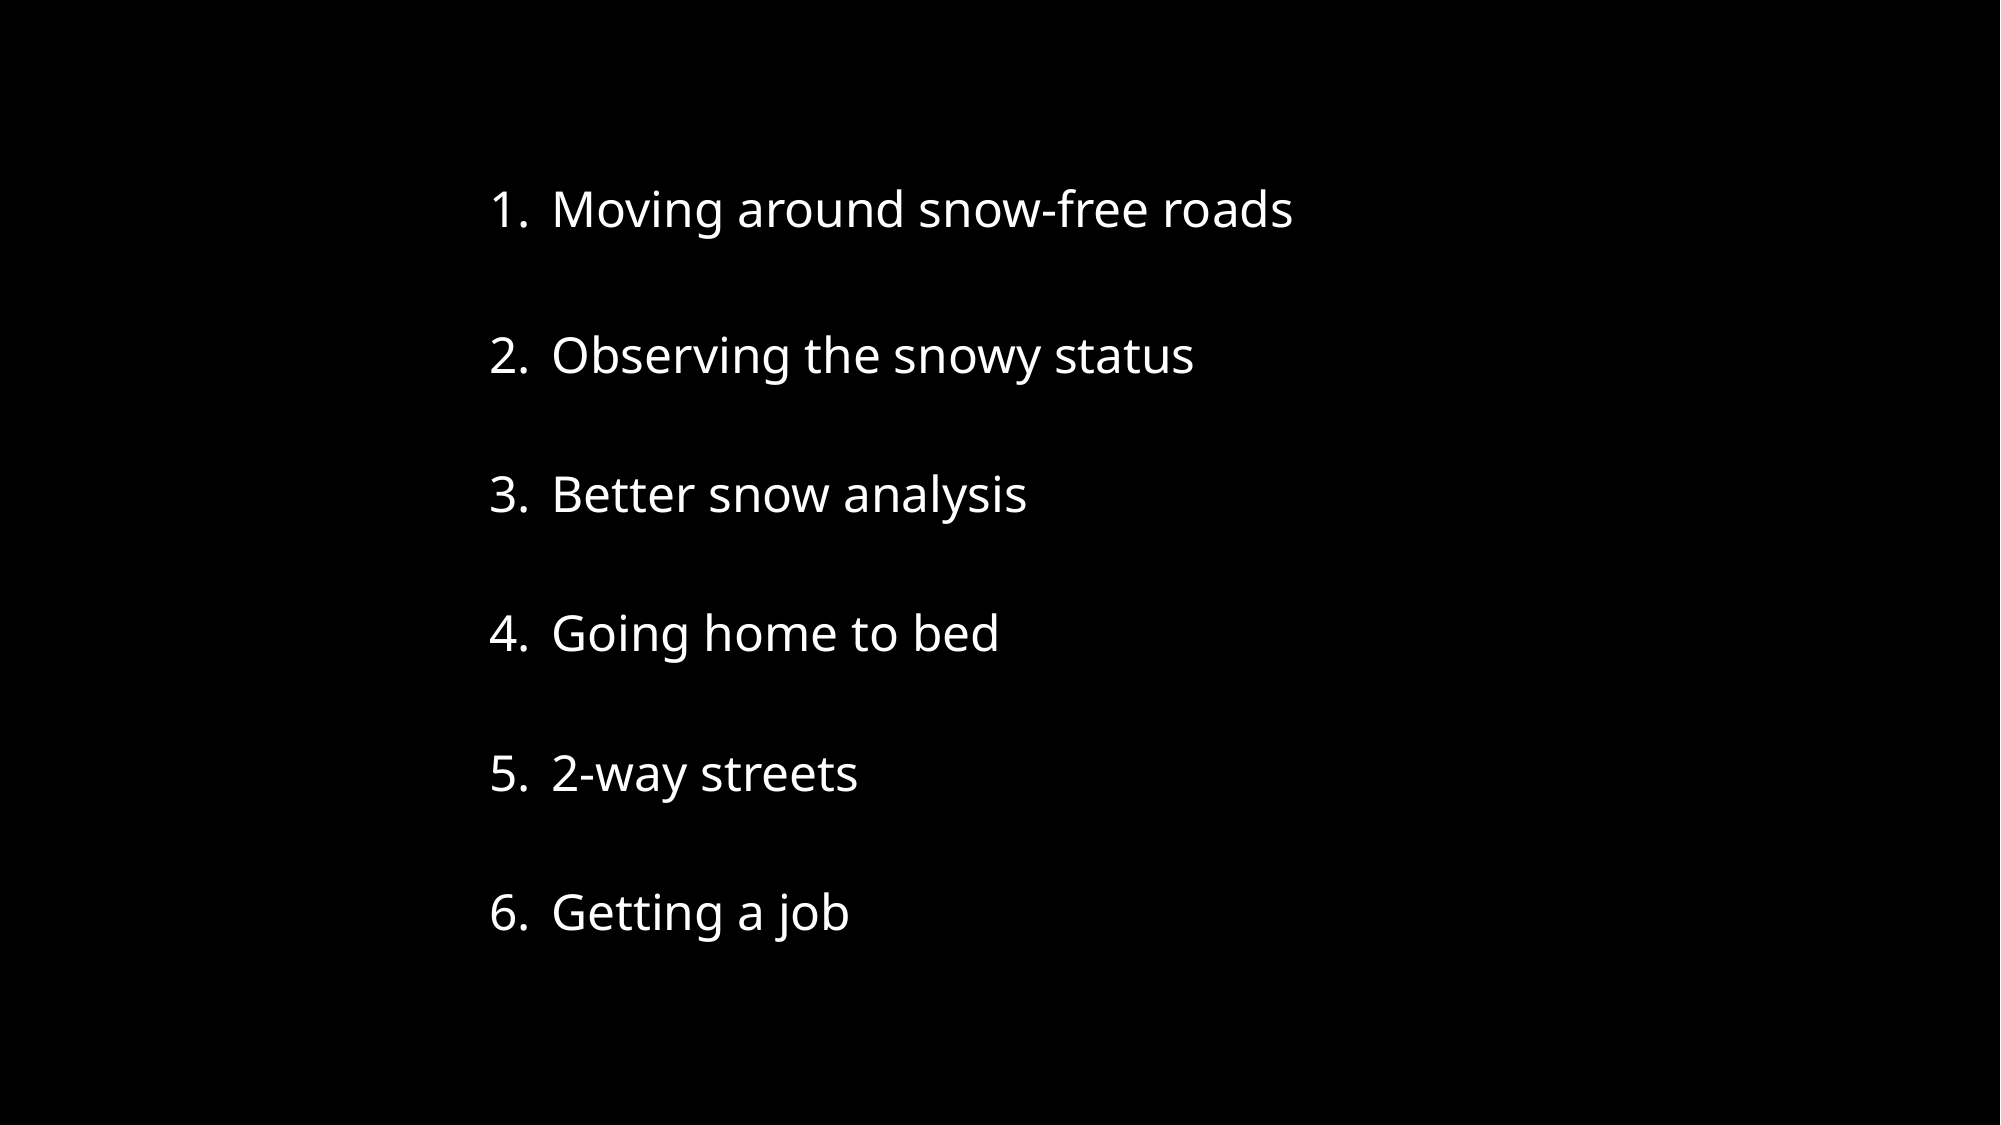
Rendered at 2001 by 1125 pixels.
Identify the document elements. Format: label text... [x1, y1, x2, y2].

list Moving around snow-free roads Observing the snowy status Better snow analysis Going home to bed 2-way streets Getting a job [474, 171, 1526, 954]
